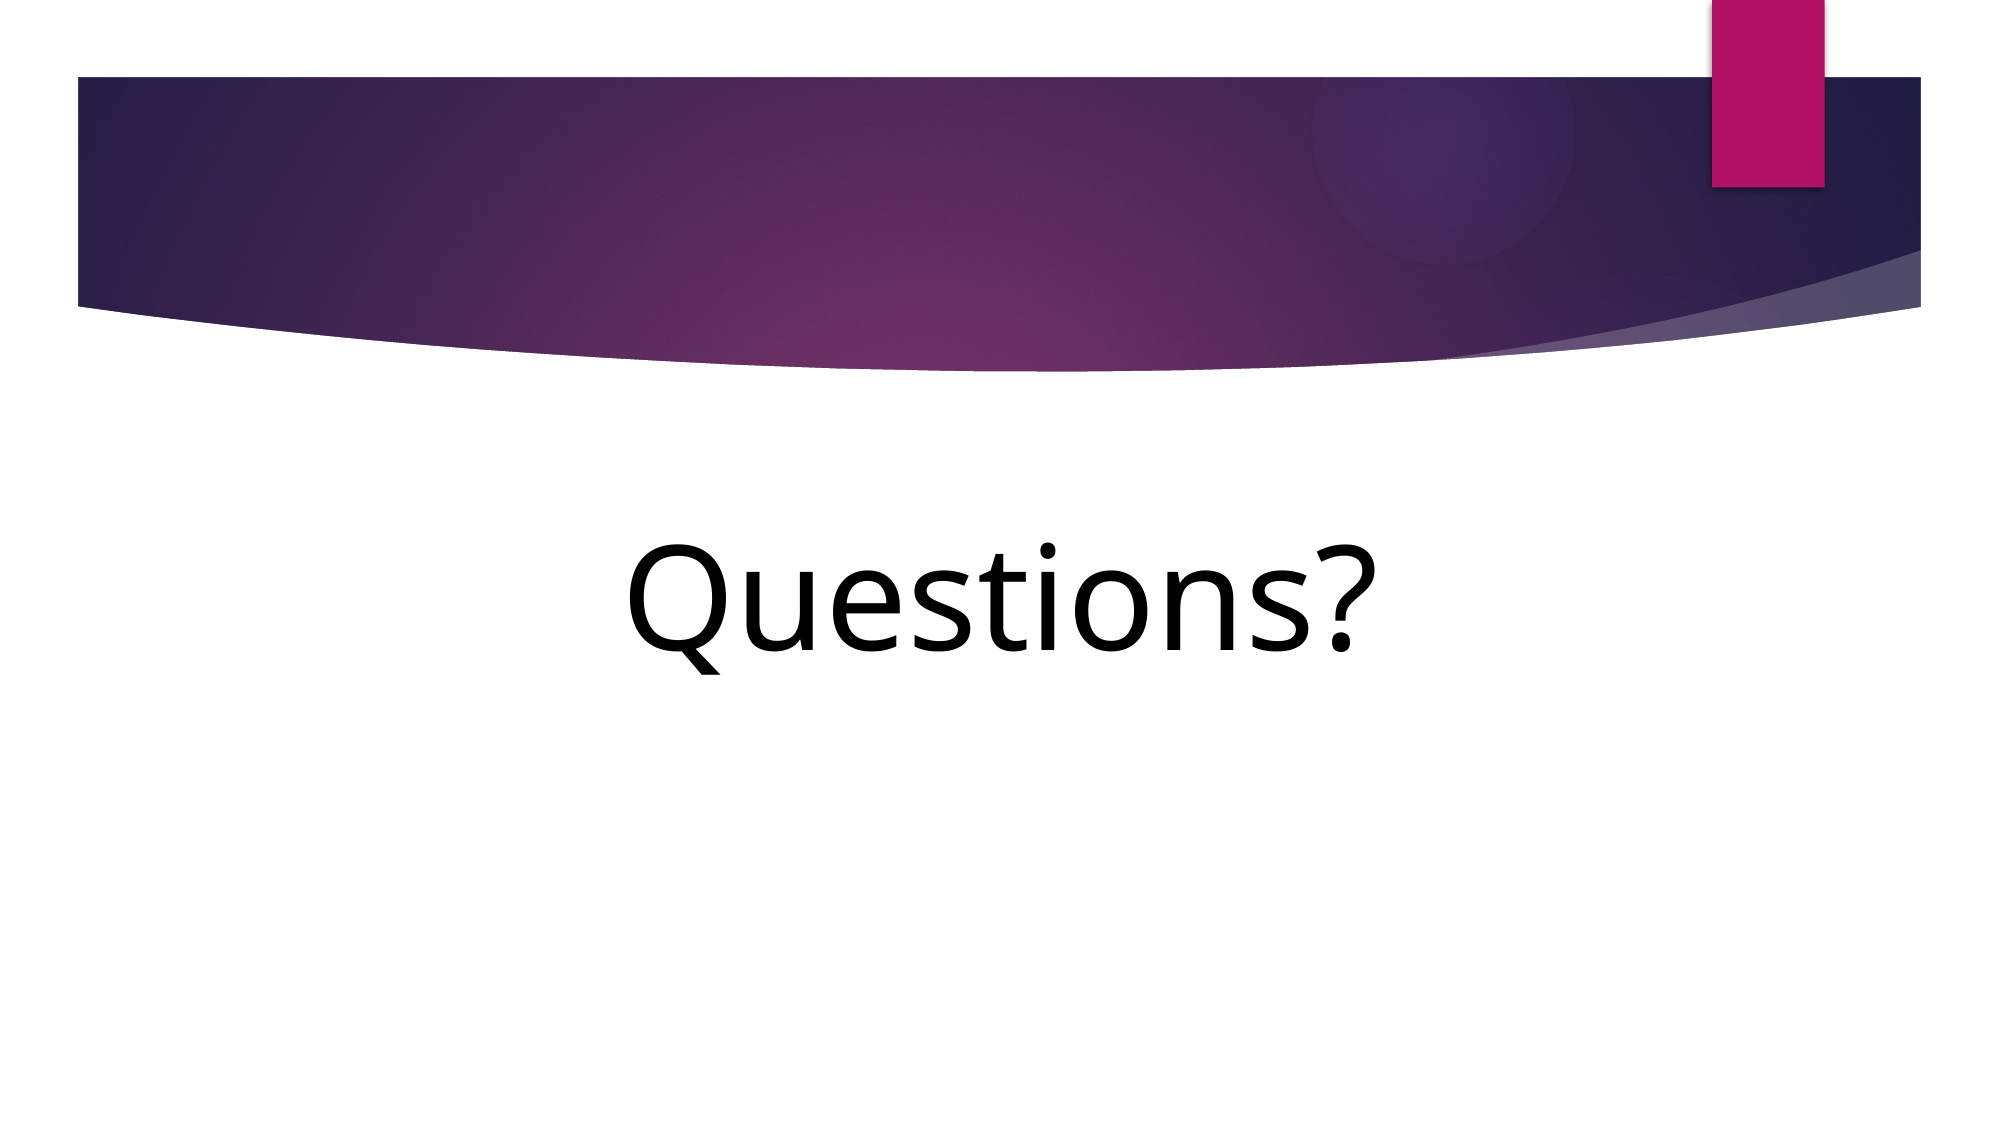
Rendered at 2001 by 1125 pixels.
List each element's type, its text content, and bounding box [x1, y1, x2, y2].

title Questions? [0, 533, 2000, 650]
